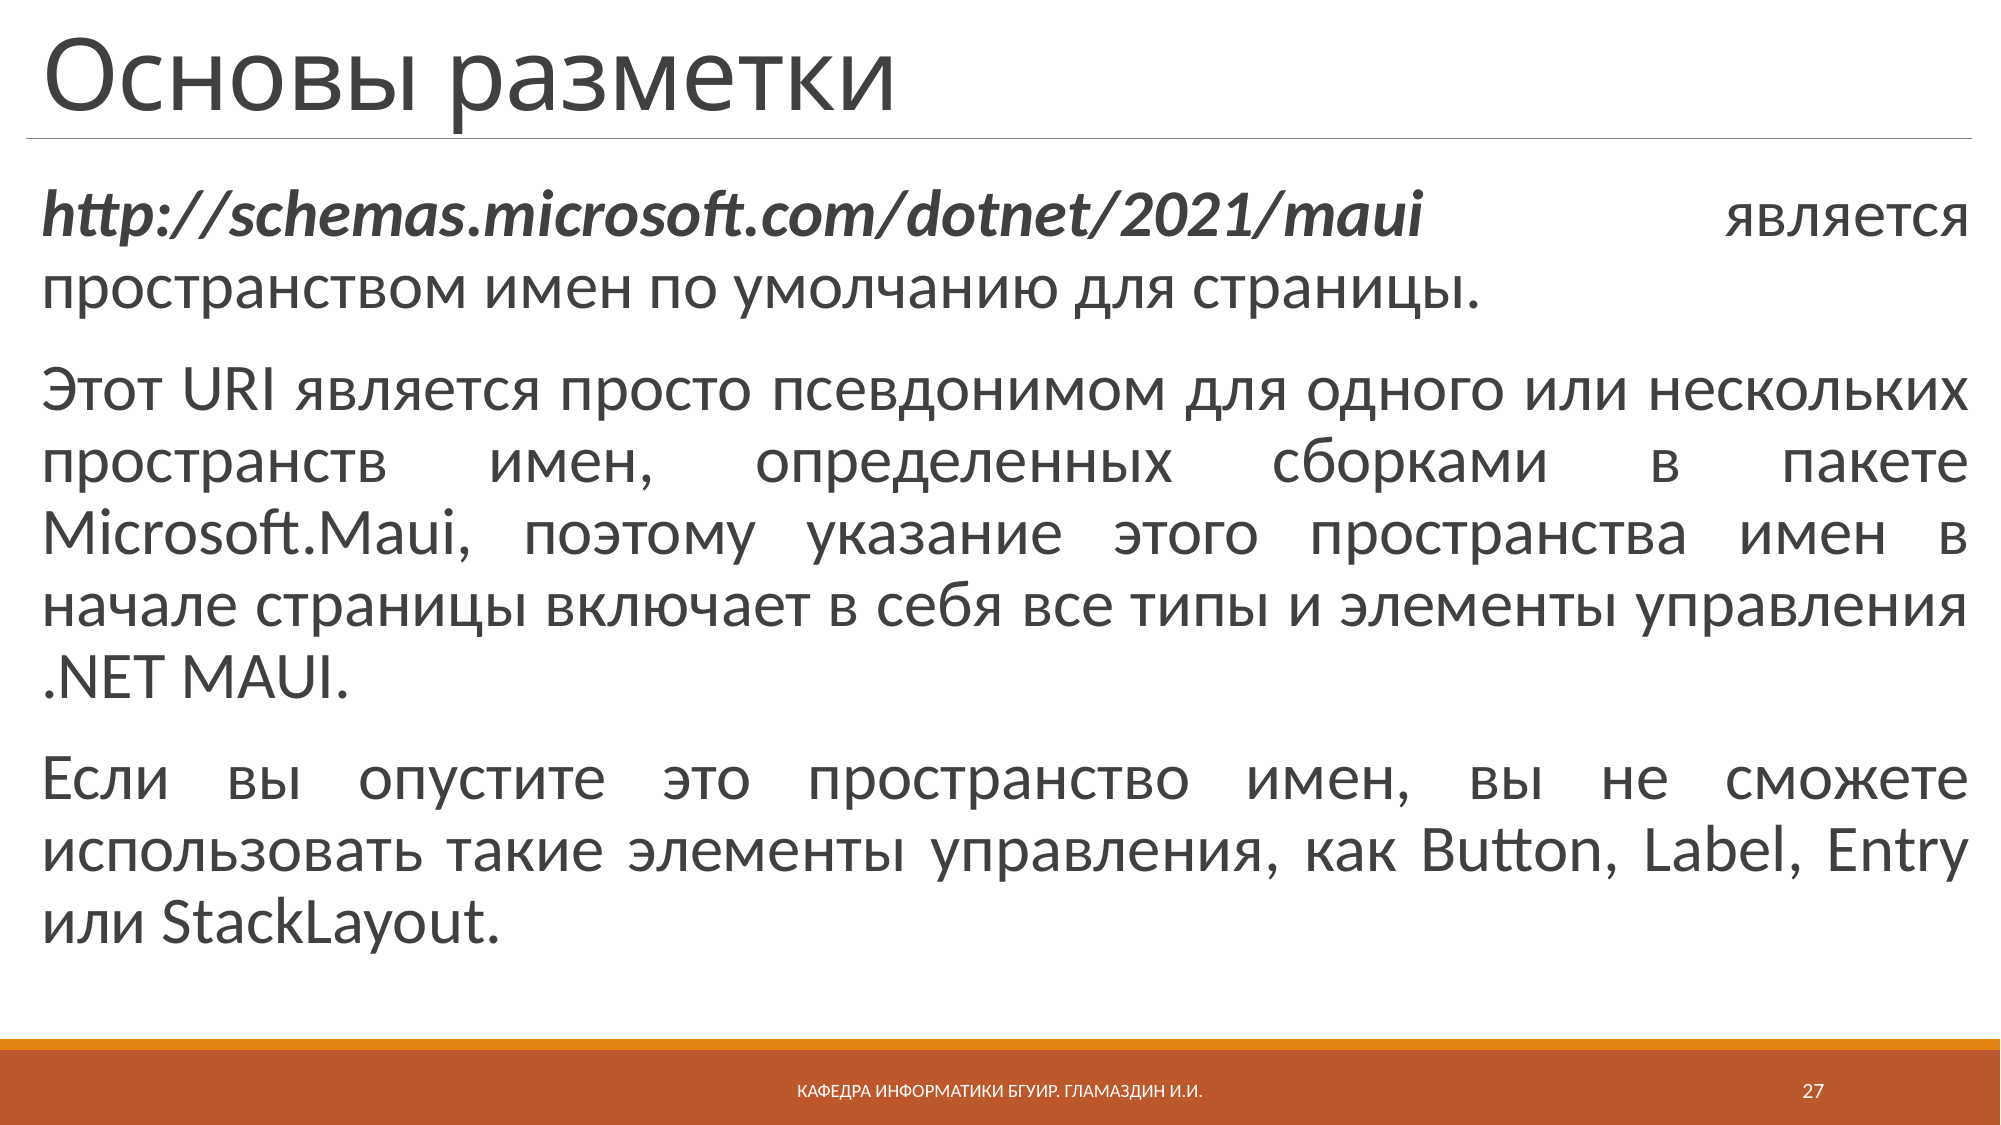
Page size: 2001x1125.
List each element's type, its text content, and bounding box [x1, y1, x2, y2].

slide_number 27 [1624, 1059, 1840, 1120]
list http://schemas.microsoft.com/dotnet/2021/maui является пространством имен по умолчанию для страницы. Этот URI является просто псевдонимом для одного или нескольких пространств имен, определенных сборками в пакете Microsoft.Maui, поэтому указание этого пространства имен в начале страницы включает в себя все типы и элементы управления .NET MAUI. Если вы опустите это пространство имен, вы не сможете использовать такие элементы управления, как Button, Label, Entry или StackLayout. [25, 171, 1972, 1034]
title Основы разметки [25, 14, 1972, 139]
footer Кафедра информатики бгуир. Гламаздин И.и. [604, 1059, 1396, 1120]
